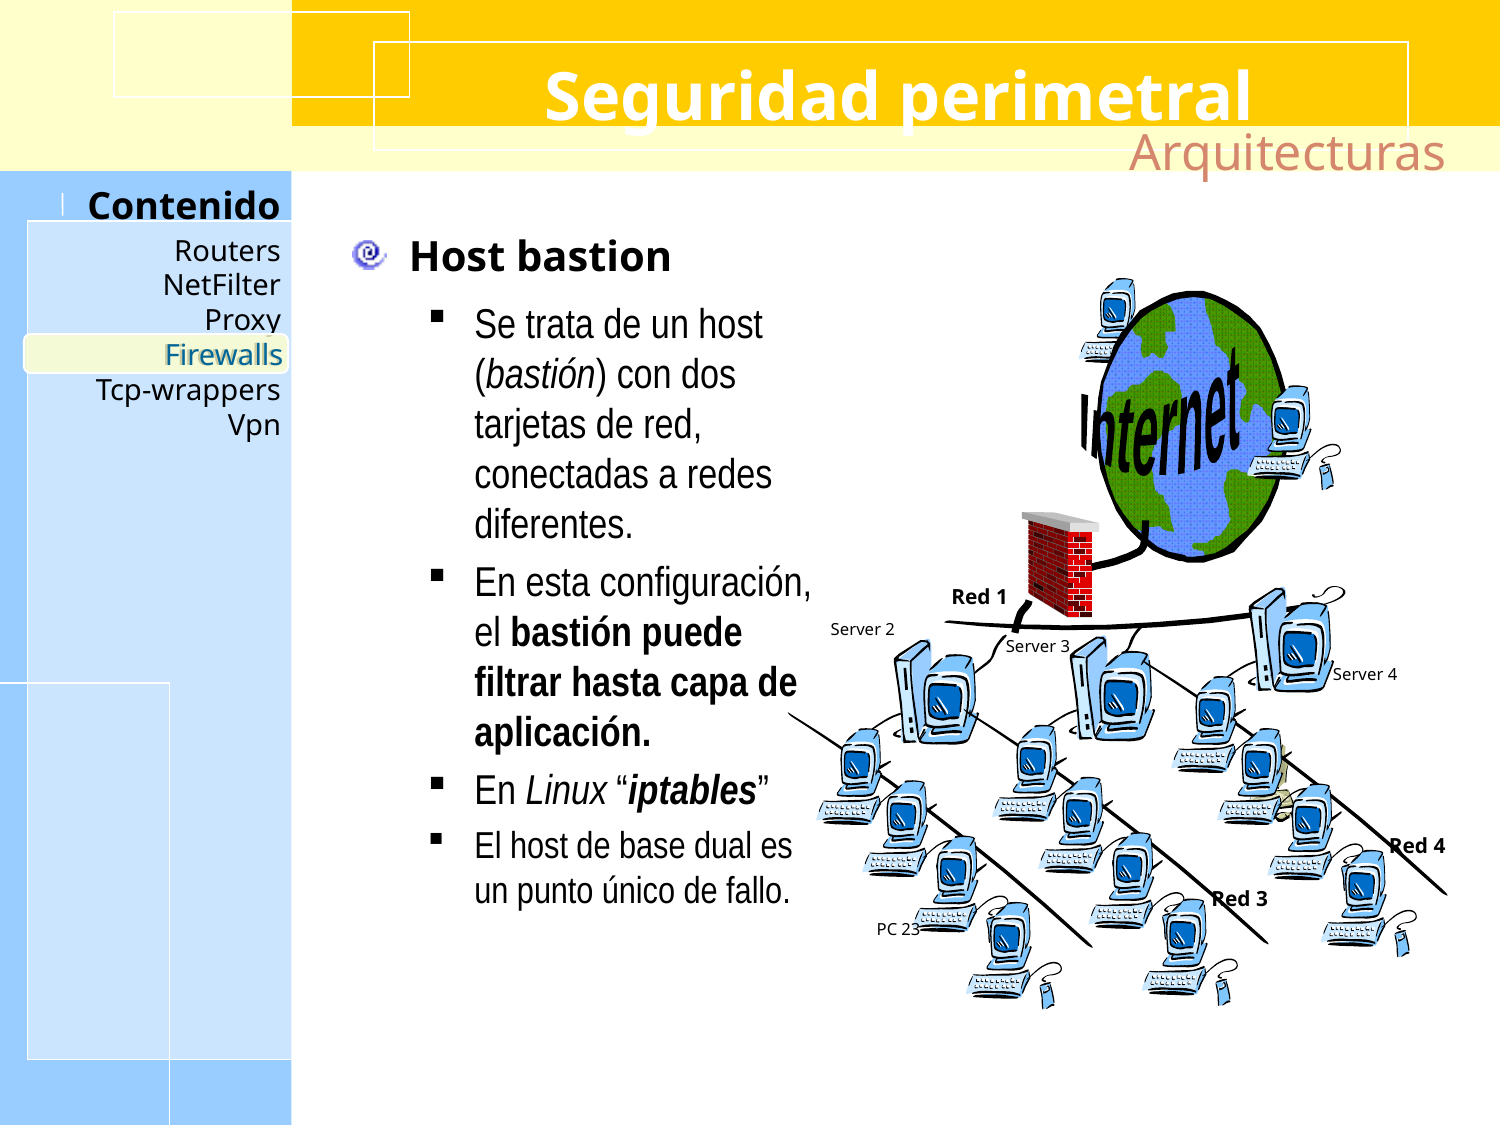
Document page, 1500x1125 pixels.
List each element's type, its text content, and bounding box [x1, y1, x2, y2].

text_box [22, 328, 299, 379]
picture [352, 240, 387, 270]
title Seguridad perimetral [311, 33, 1488, 154]
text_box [815, 278, 1461, 1007]
list Host bastion Se trata de un host (bastión) con dos tarjetas de red, conectadas a redes diferentes. En esta configuración, el bastión puede filtrar hasta capa de aplicación. En Linux “iptables” El host de base dual es un punto único de fallo. [337, 222, 837, 1075]
text_box Arquitecturas [292, 113, 1462, 199]
